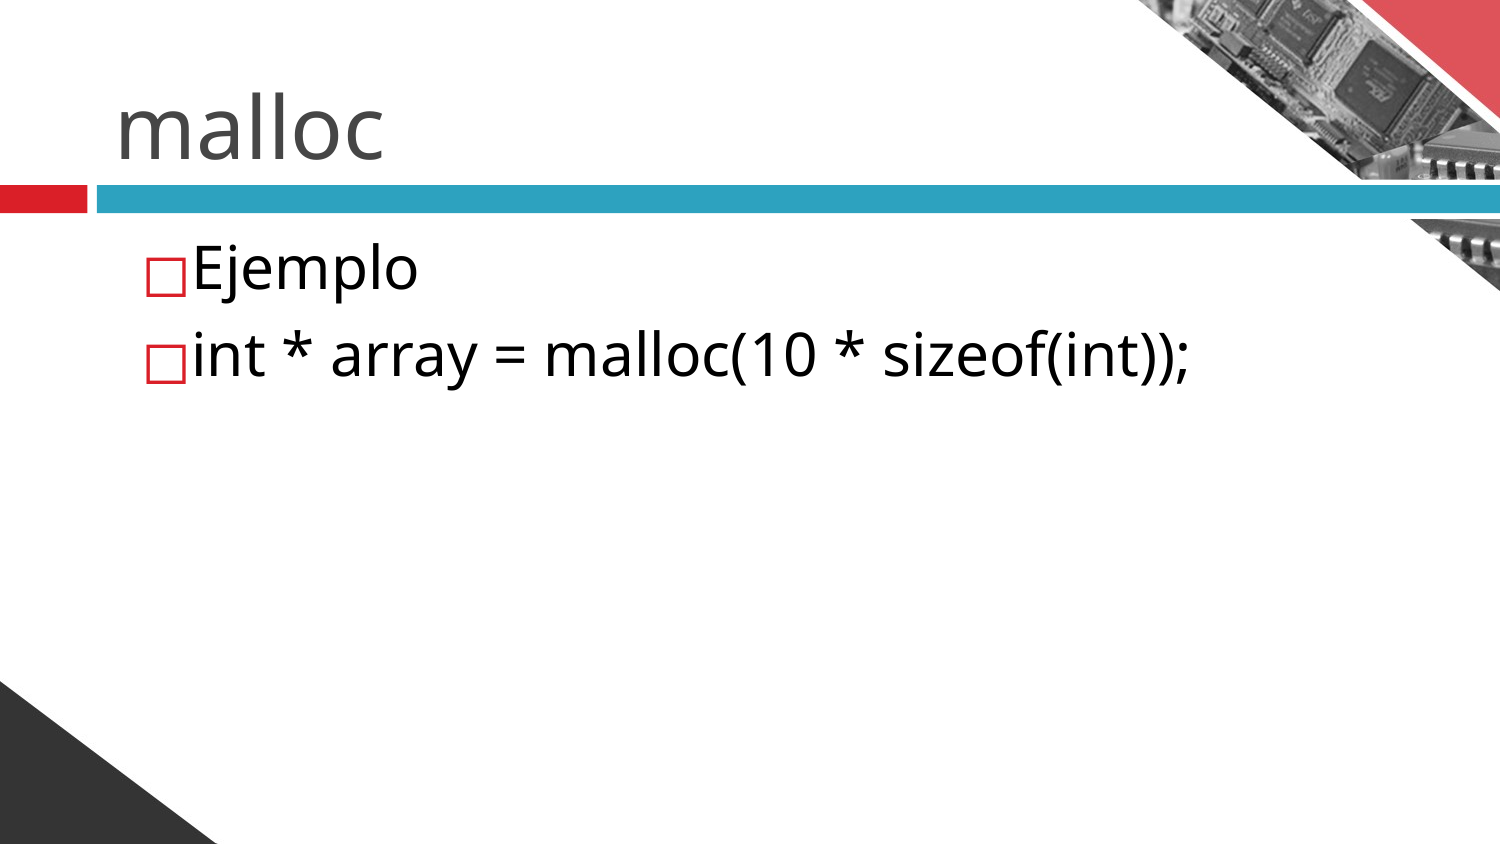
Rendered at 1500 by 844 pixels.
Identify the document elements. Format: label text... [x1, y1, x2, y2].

list Ejemplo int * array = malloc(10 * sizeof(int)); [99, 221, 1438, 760]
title malloc [99, 19, 1438, 185]
picture [0, 219, 1500, 844]
picture [0, 0, 1500, 179]
